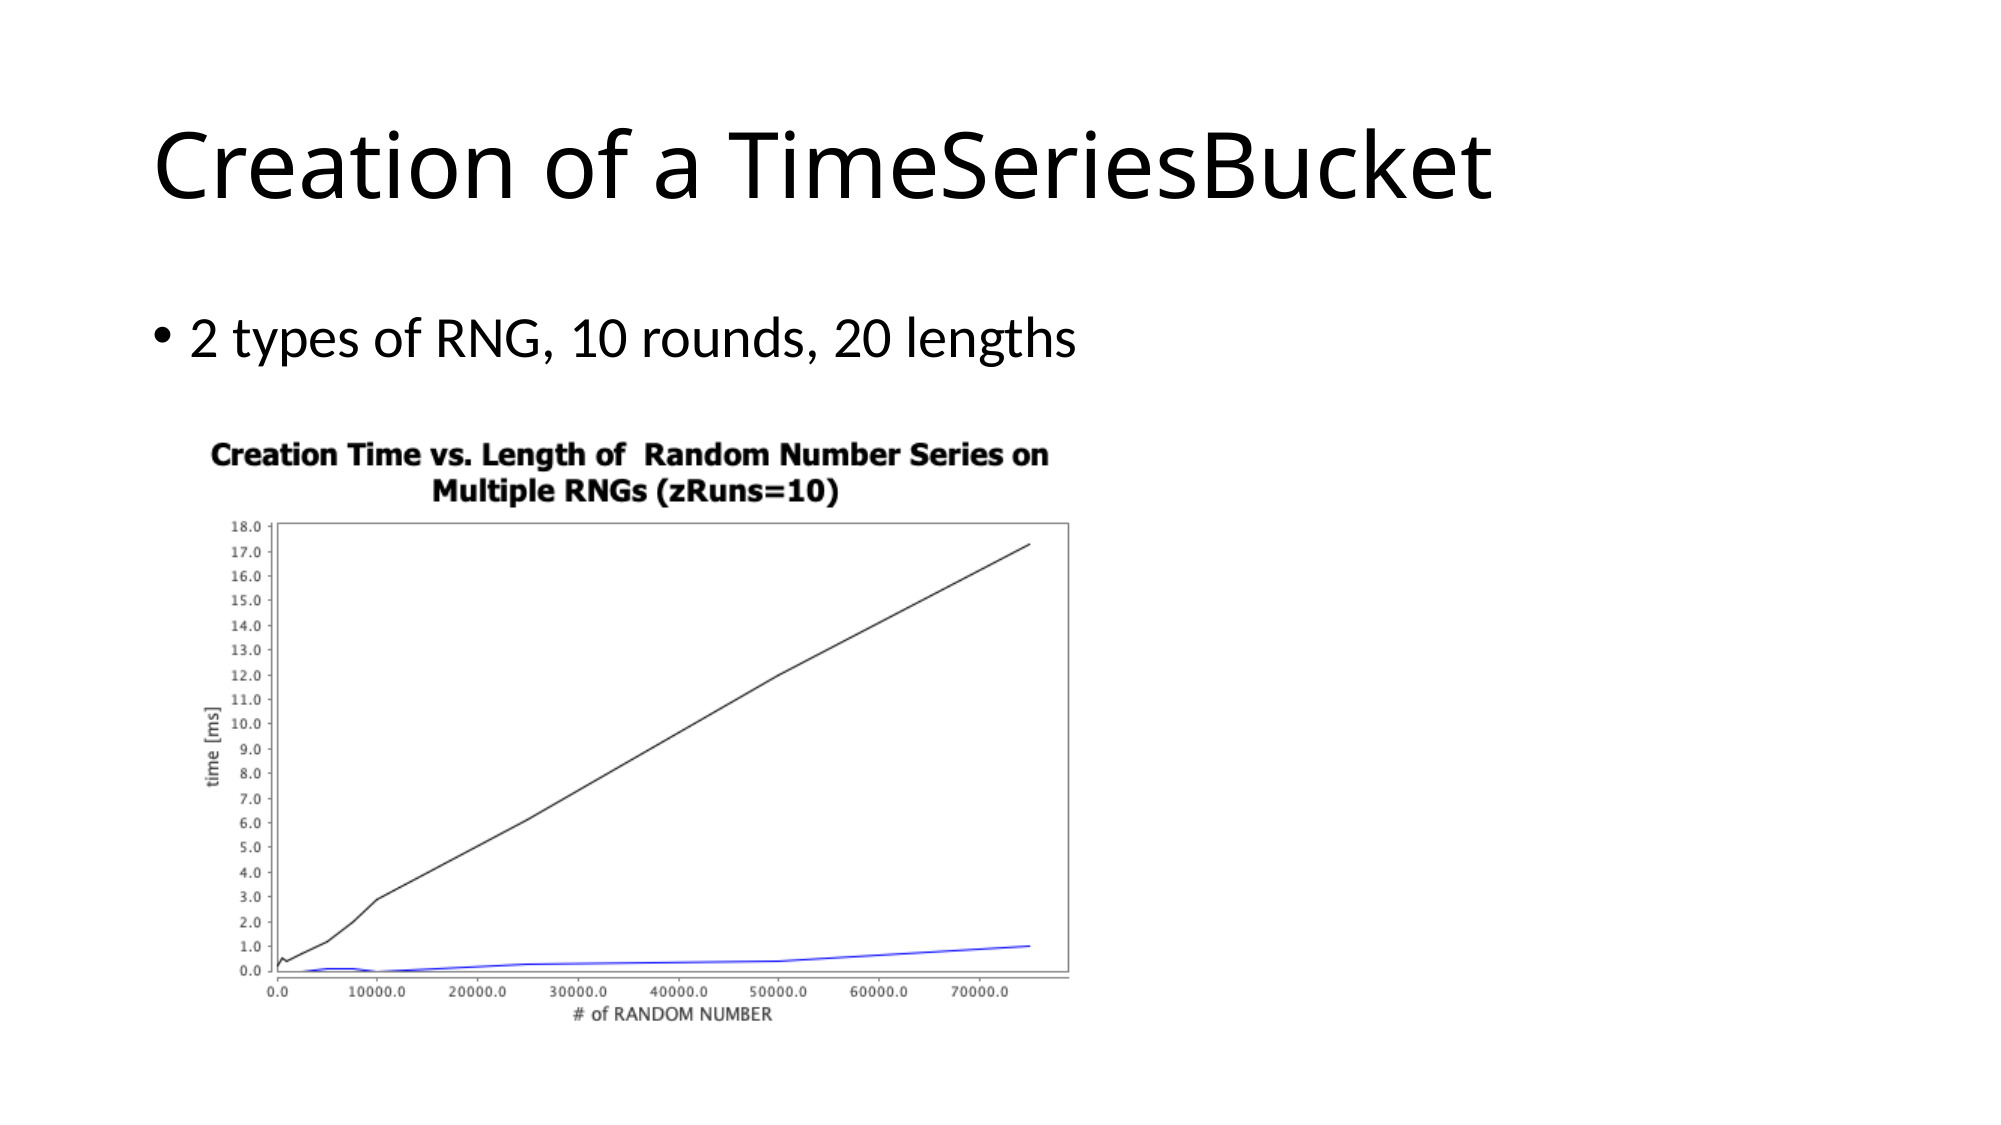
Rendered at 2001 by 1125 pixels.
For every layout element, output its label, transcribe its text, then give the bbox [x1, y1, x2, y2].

title Creation of a TimeSeriesBucket [137, 59, 1863, 278]
list 2 types of RNG, 10 rounds, 20 lengths [137, 299, 1863, 1014]
picture [184, 434, 1086, 1036]
